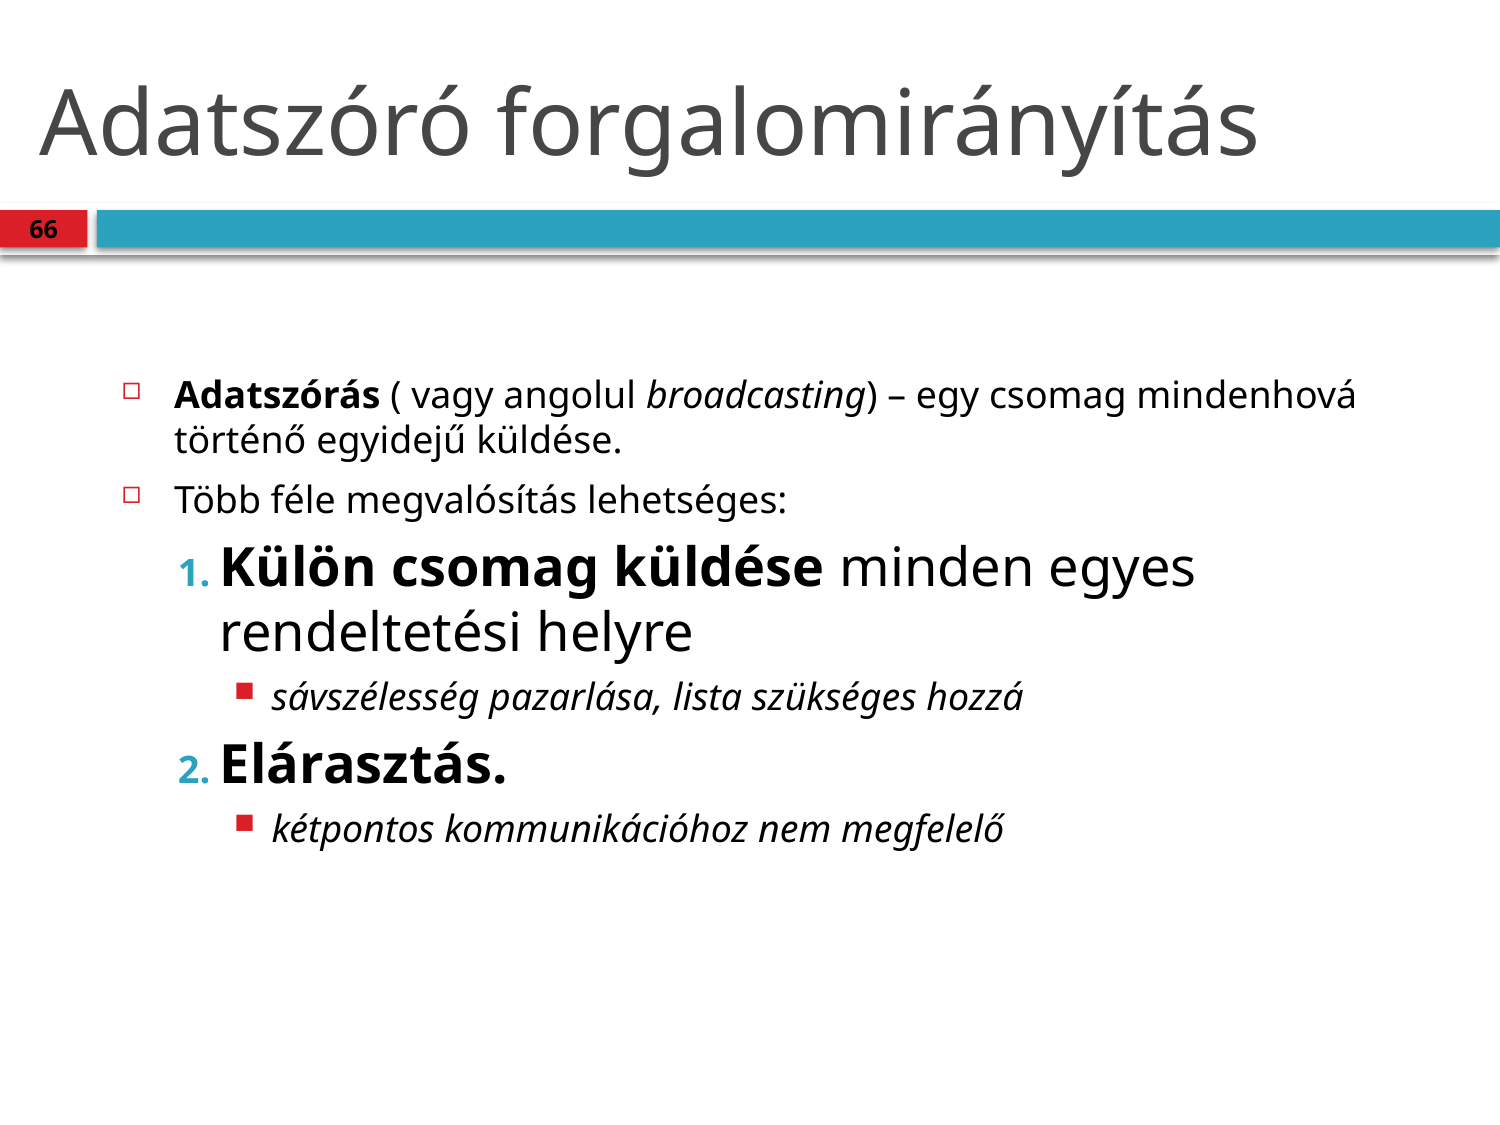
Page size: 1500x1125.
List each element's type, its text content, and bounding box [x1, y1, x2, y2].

slide_number 66 [0, 206, 88, 257]
list Adatszórás ( vagy angolul broadcasting) – egy csomag mindenhová történő egyidejű küldése. Több féle megvalósítás lehetséges: Külön csomag küldése minden egyes rendeltetési helyre sávszélesség pazarlása, lista szükséges hozzá Elárasztás. kétpontos kommunikációhoz nem megfelelő [106, 364, 1401, 900]
title Adatszóró forgalomirányítás [24, 37, 1475, 200]
